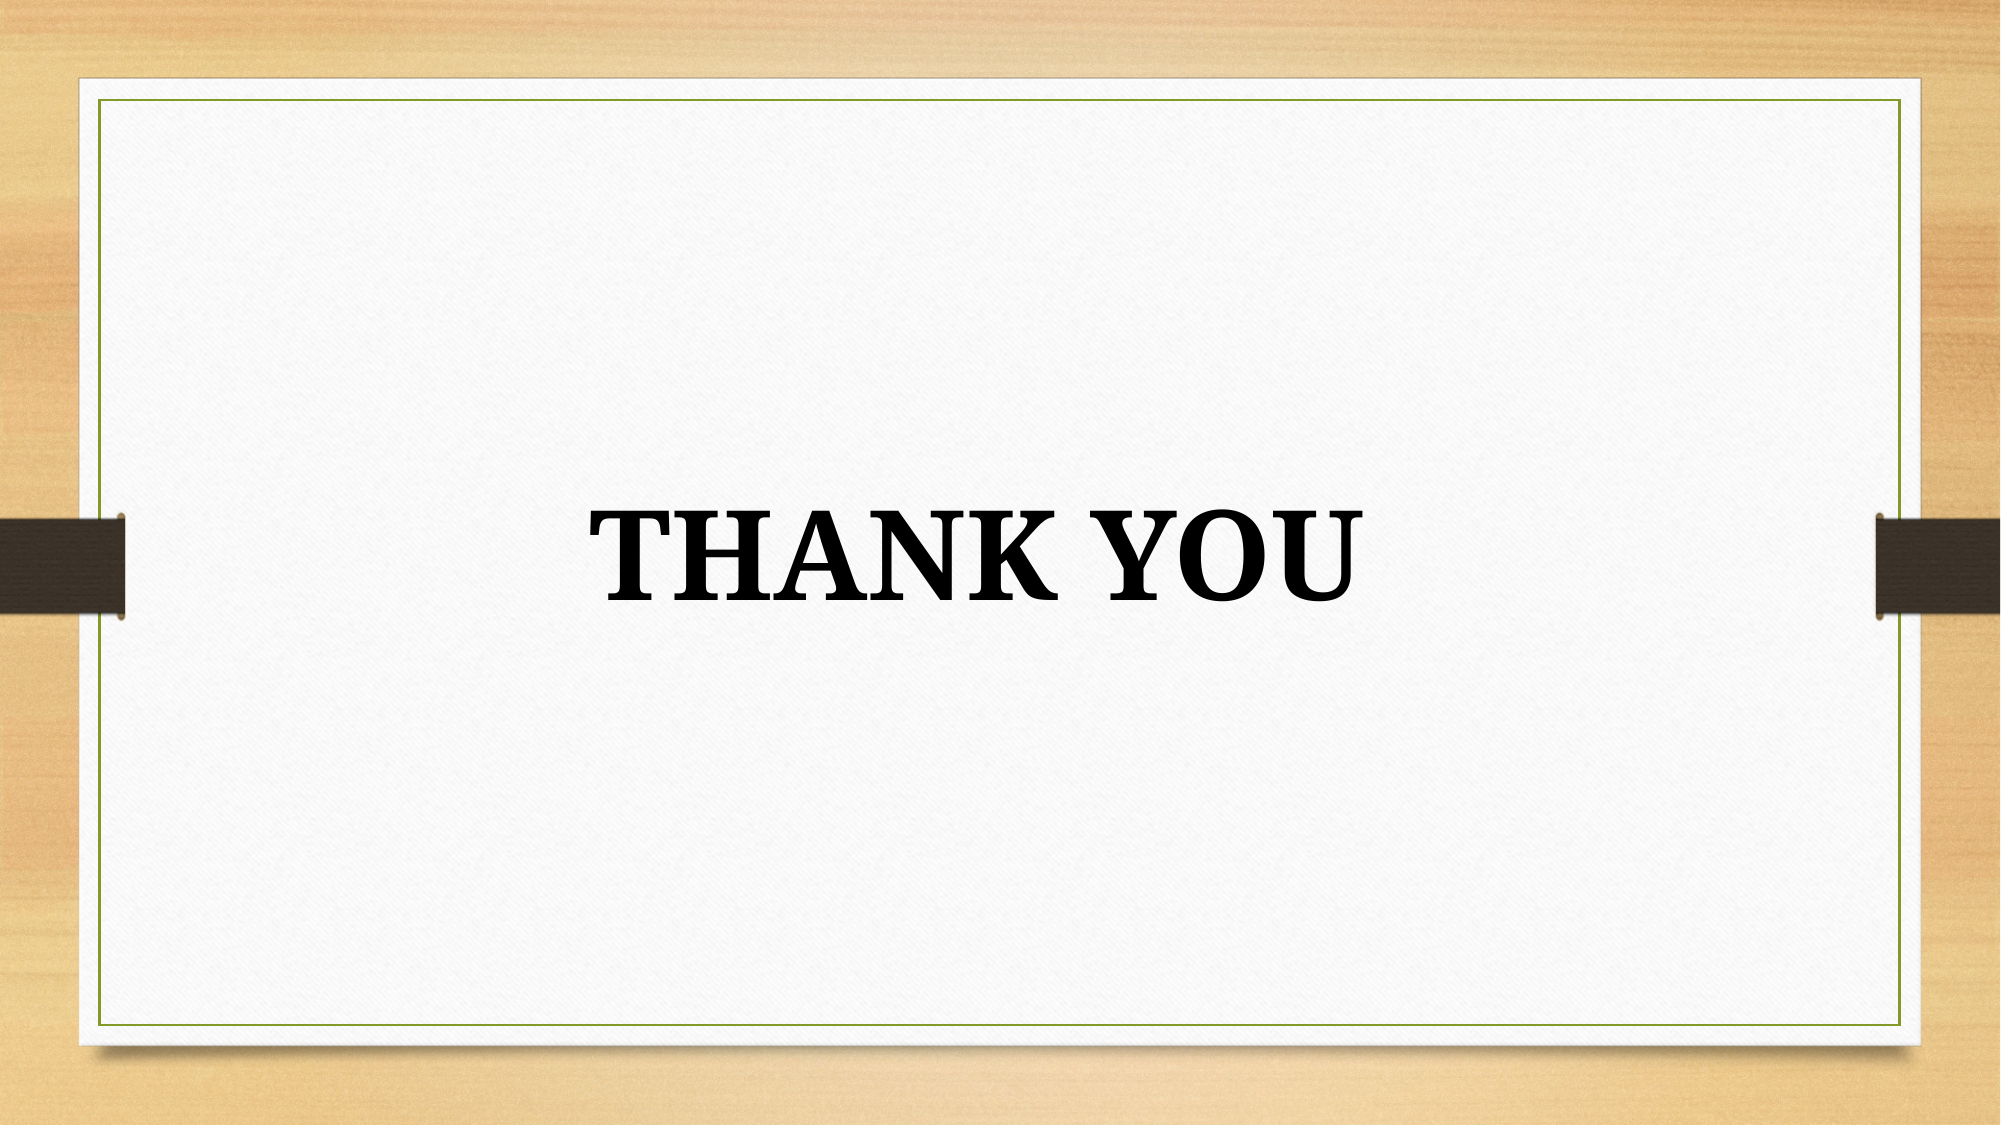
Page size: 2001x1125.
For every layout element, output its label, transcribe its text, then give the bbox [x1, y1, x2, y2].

picture [0, 0, 2001, 1125]
text_box THANK YOU [574, 418, 1813, 1125]
